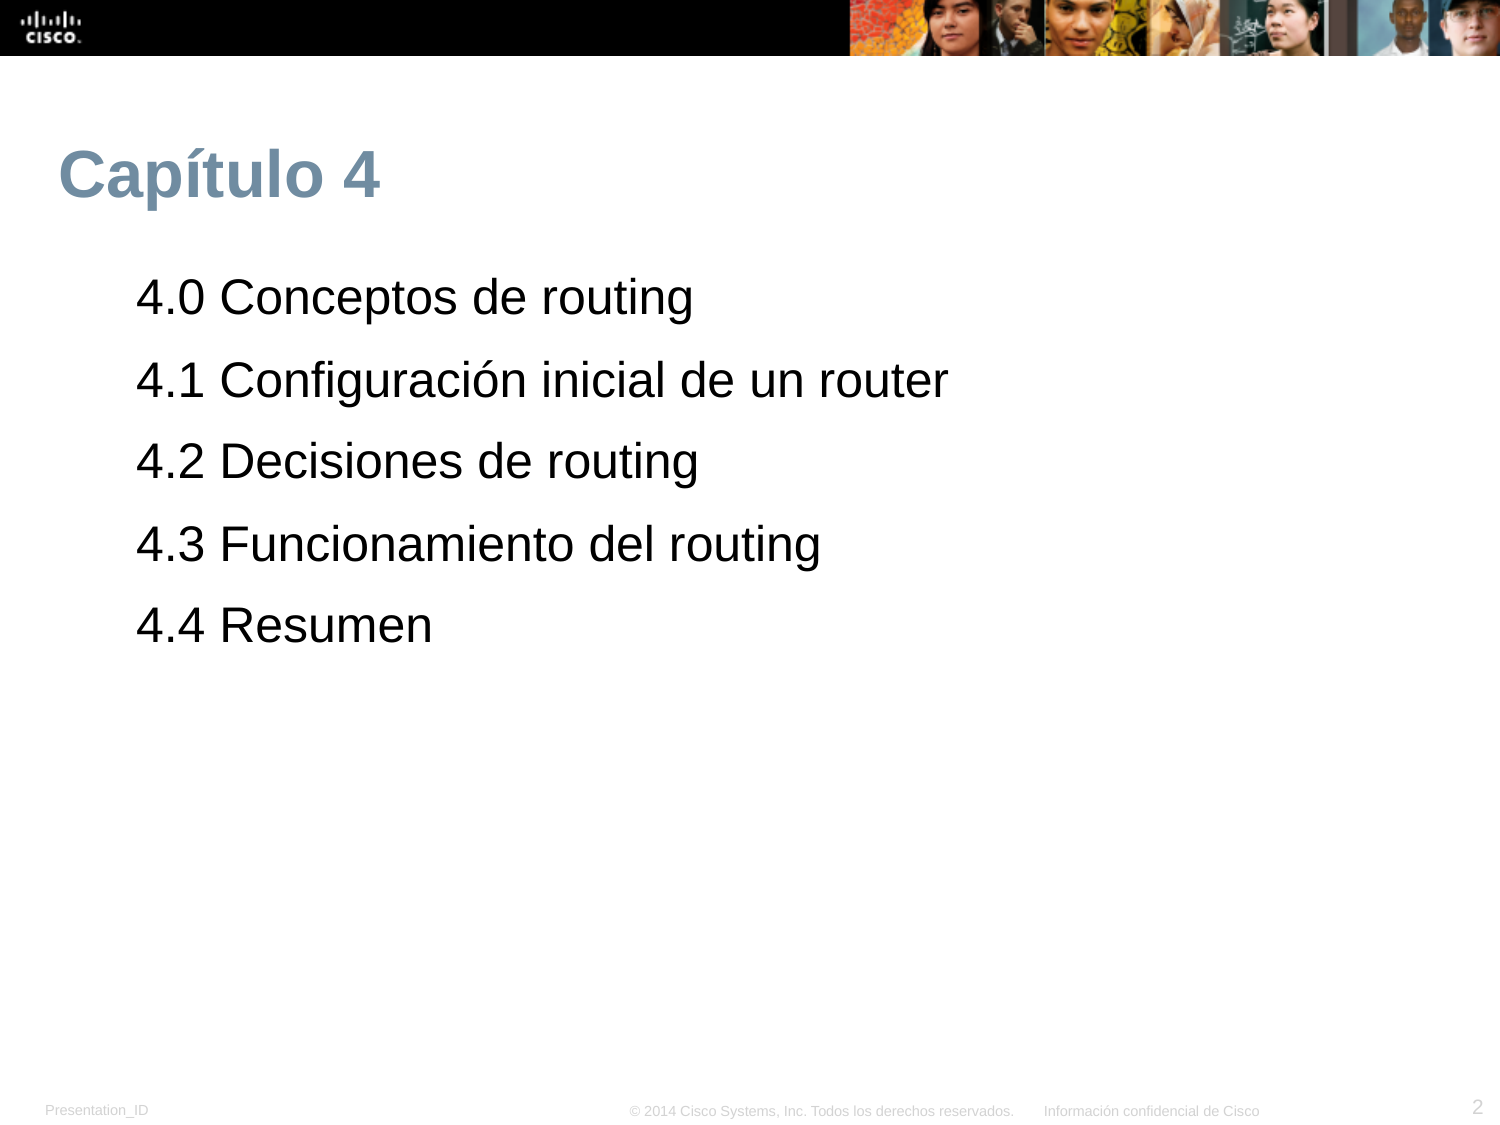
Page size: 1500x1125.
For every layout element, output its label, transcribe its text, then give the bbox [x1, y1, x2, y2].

picture [0, 0, 1500, 56]
title Capítulo 4 [44, 80, 1382, 219]
list 4.0 Conceptos de routing 4.1 Configuración inicial de un router 4.2 Decisiones de routing 4.3 Funcionamiento del routing 4.4 Resumen [122, 262, 1457, 991]
